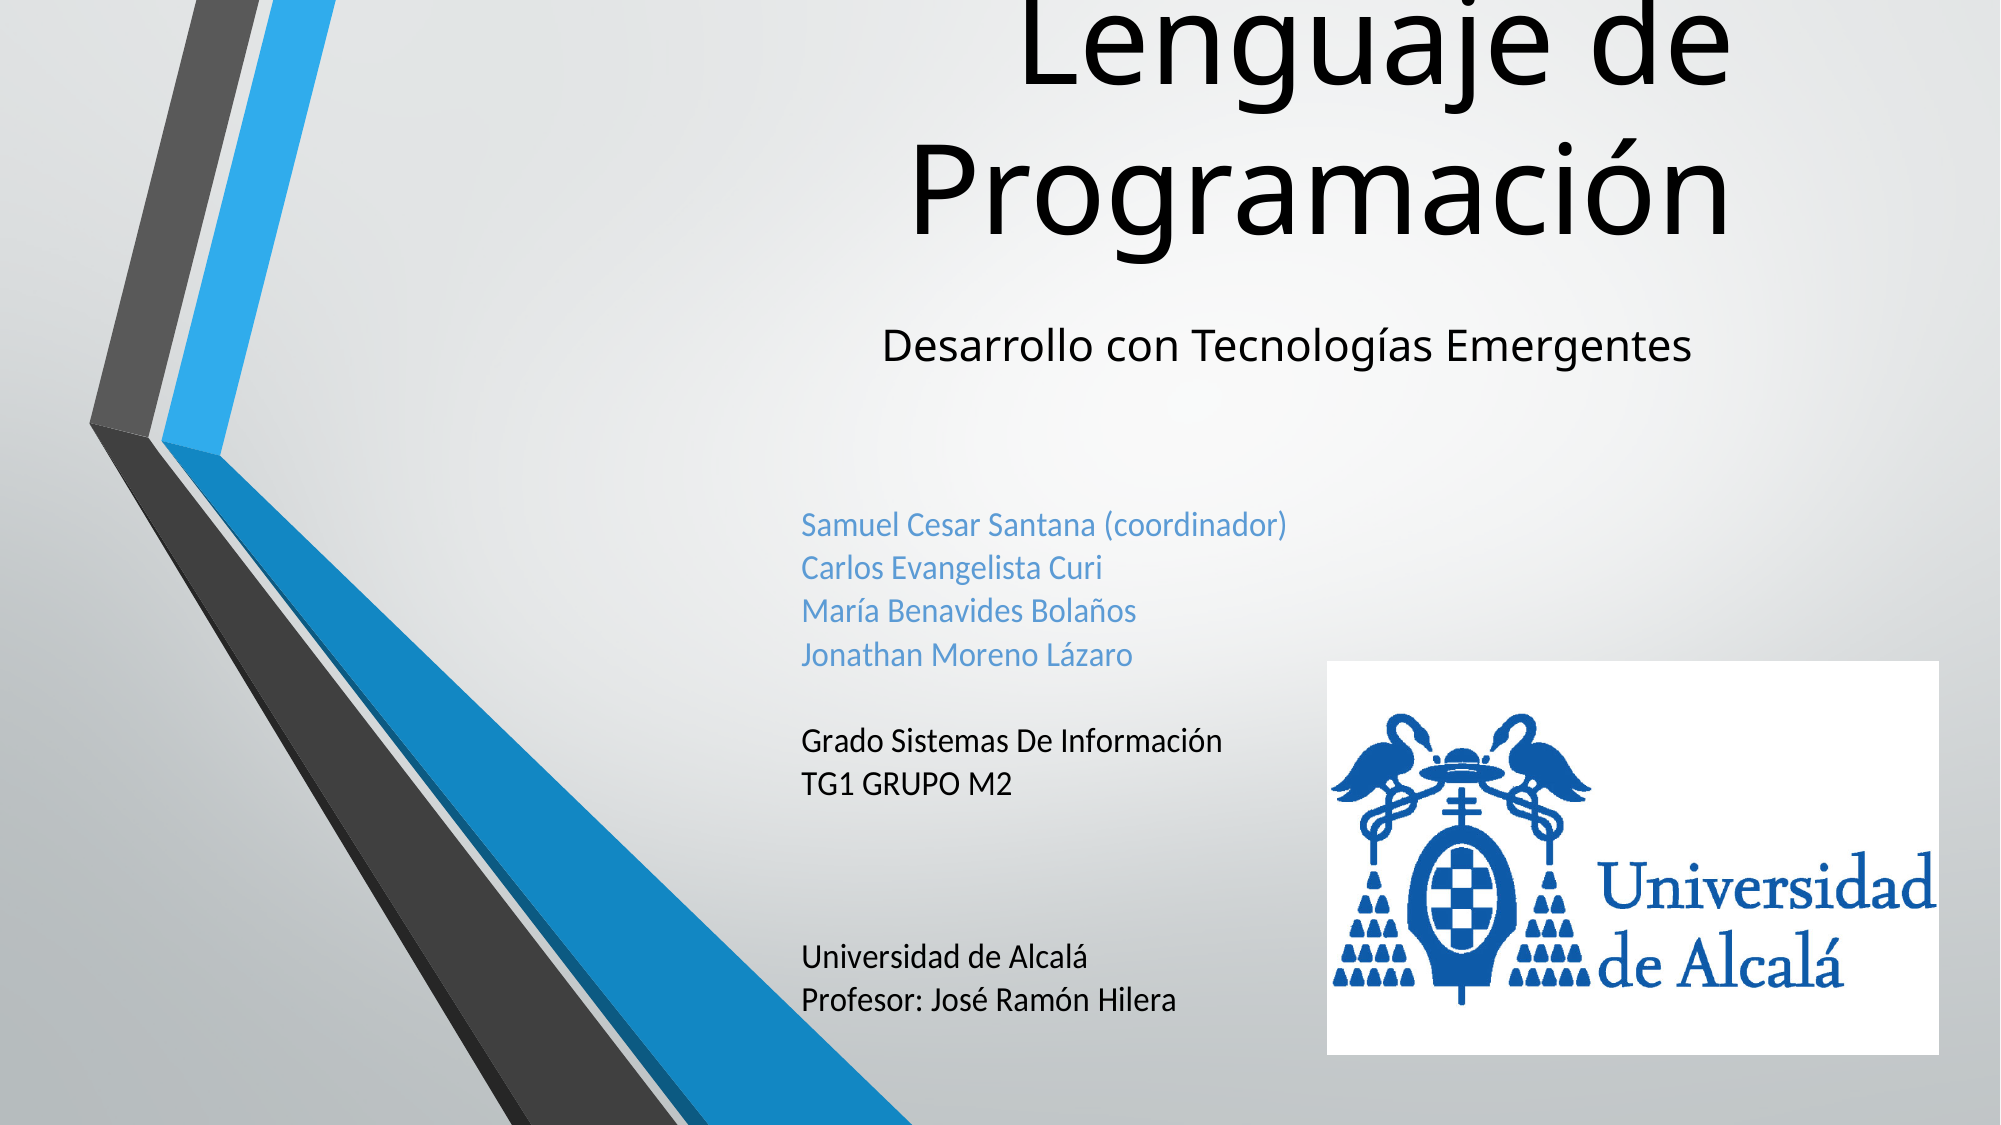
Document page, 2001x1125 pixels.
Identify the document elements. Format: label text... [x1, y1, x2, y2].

subtitle Desarrollo con Tecnologías Emergentes [208, 310, 1709, 934]
picture [801, 502, 1940, 1055]
title Lenguaje de Programación [249, 75, 1750, 268]
